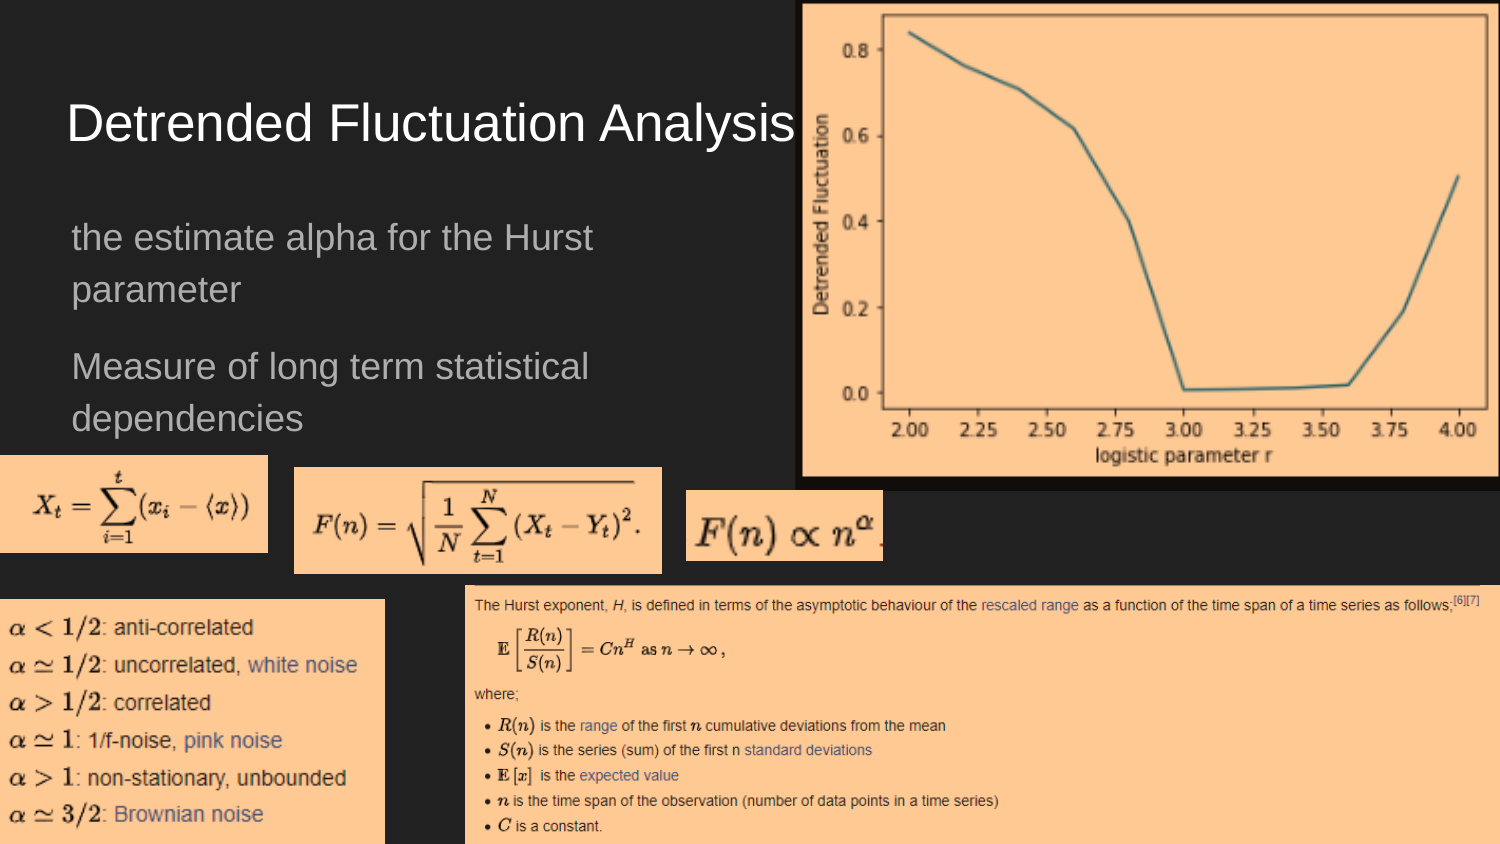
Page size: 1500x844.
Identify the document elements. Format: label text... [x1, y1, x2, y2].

title Detrended Fluctuation Analysis [51, 72, 789, 167]
picture [0, 599, 385, 844]
picture [294, 467, 662, 574]
picture [0, 455, 268, 553]
list the estimate alpha for the Hurst parameter Measure of long term statistical dependencies [56, 191, 636, 752]
picture [686, 0, 1500, 561]
picture [465, 585, 1500, 844]
